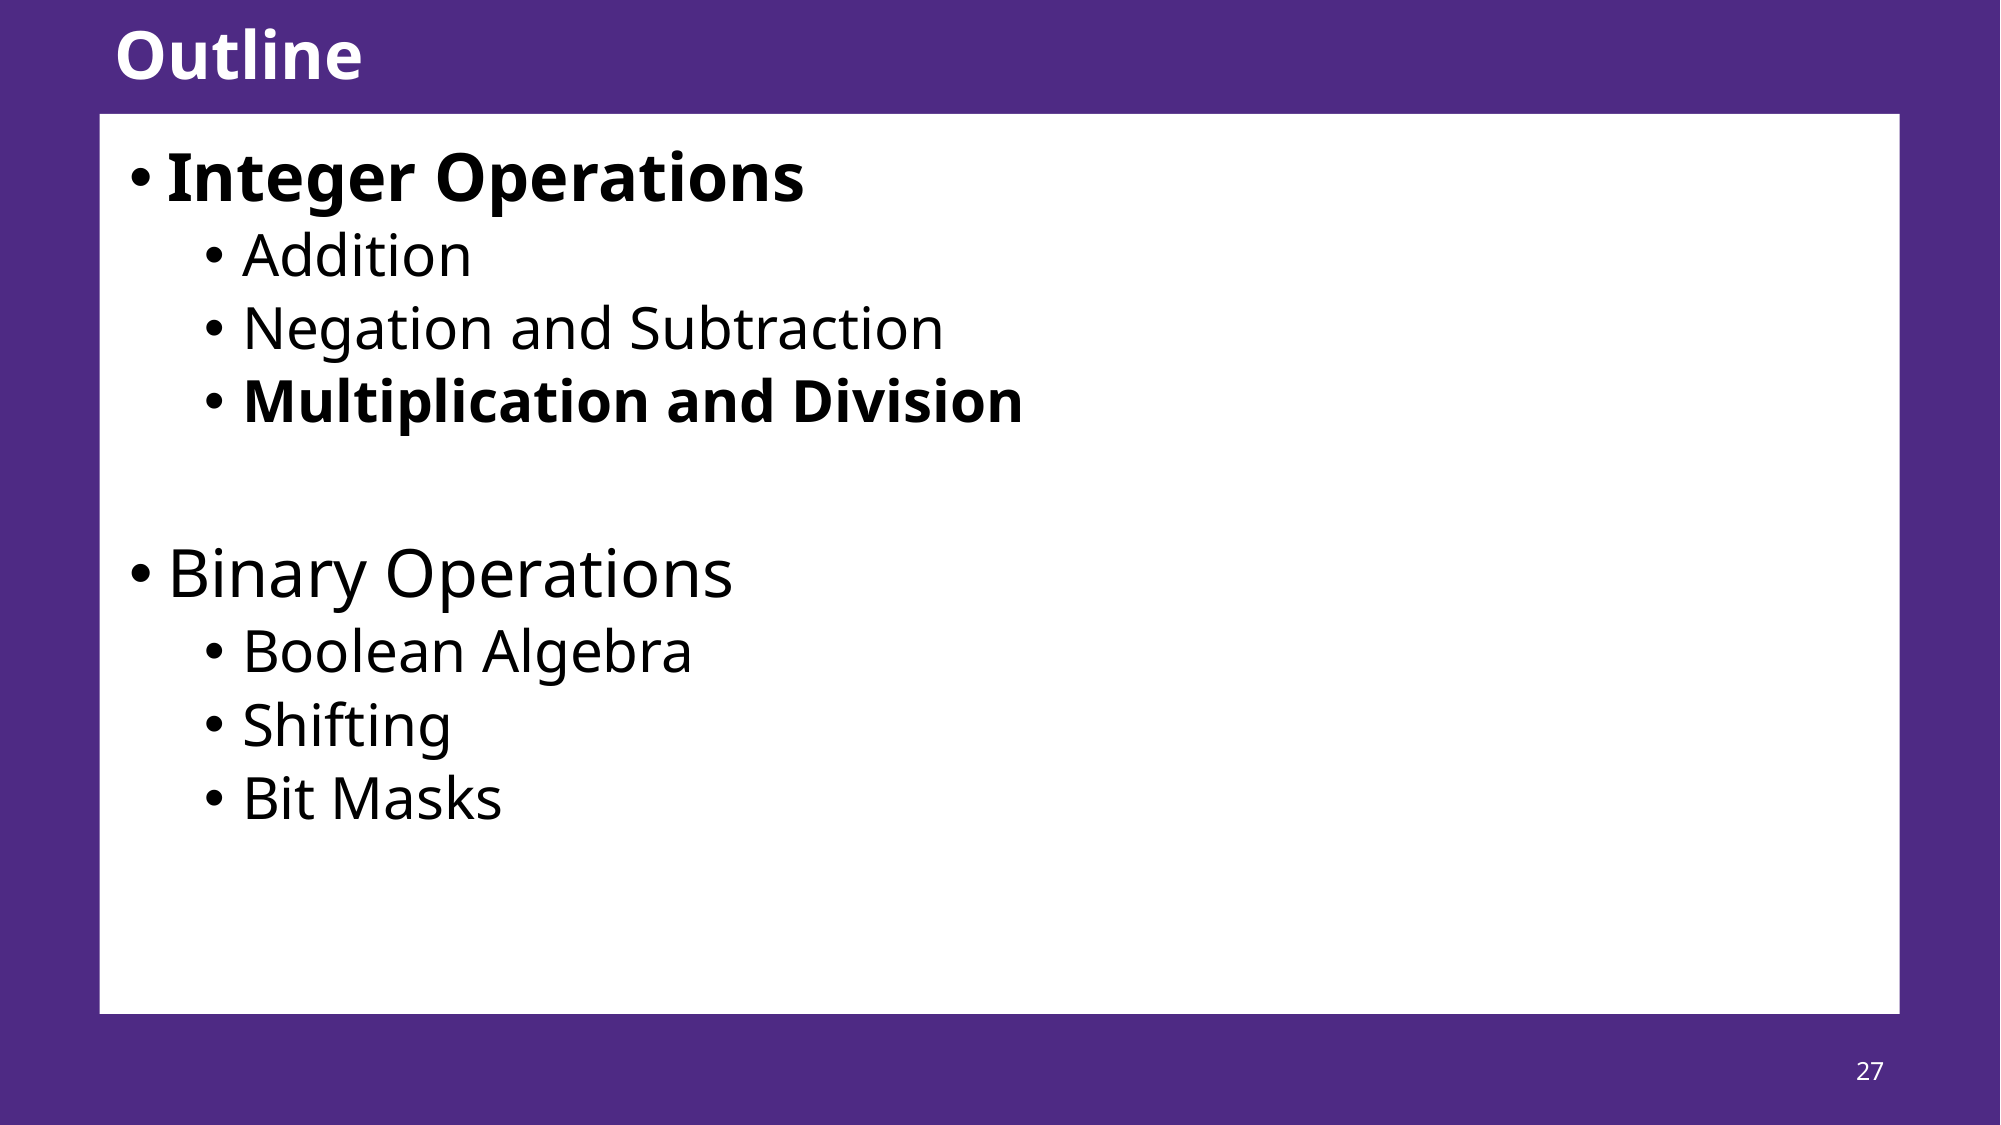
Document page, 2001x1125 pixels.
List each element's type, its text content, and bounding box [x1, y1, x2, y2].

list Integer Operations Addition Negation and Subtraction Multiplication and Division Binary Operations Boolean Algebra Shifting Bit Masks [99, 114, 1900, 1014]
title Outline [99, 1, 1900, 114]
slide_number 27 [1749, 1042, 1900, 1103]
